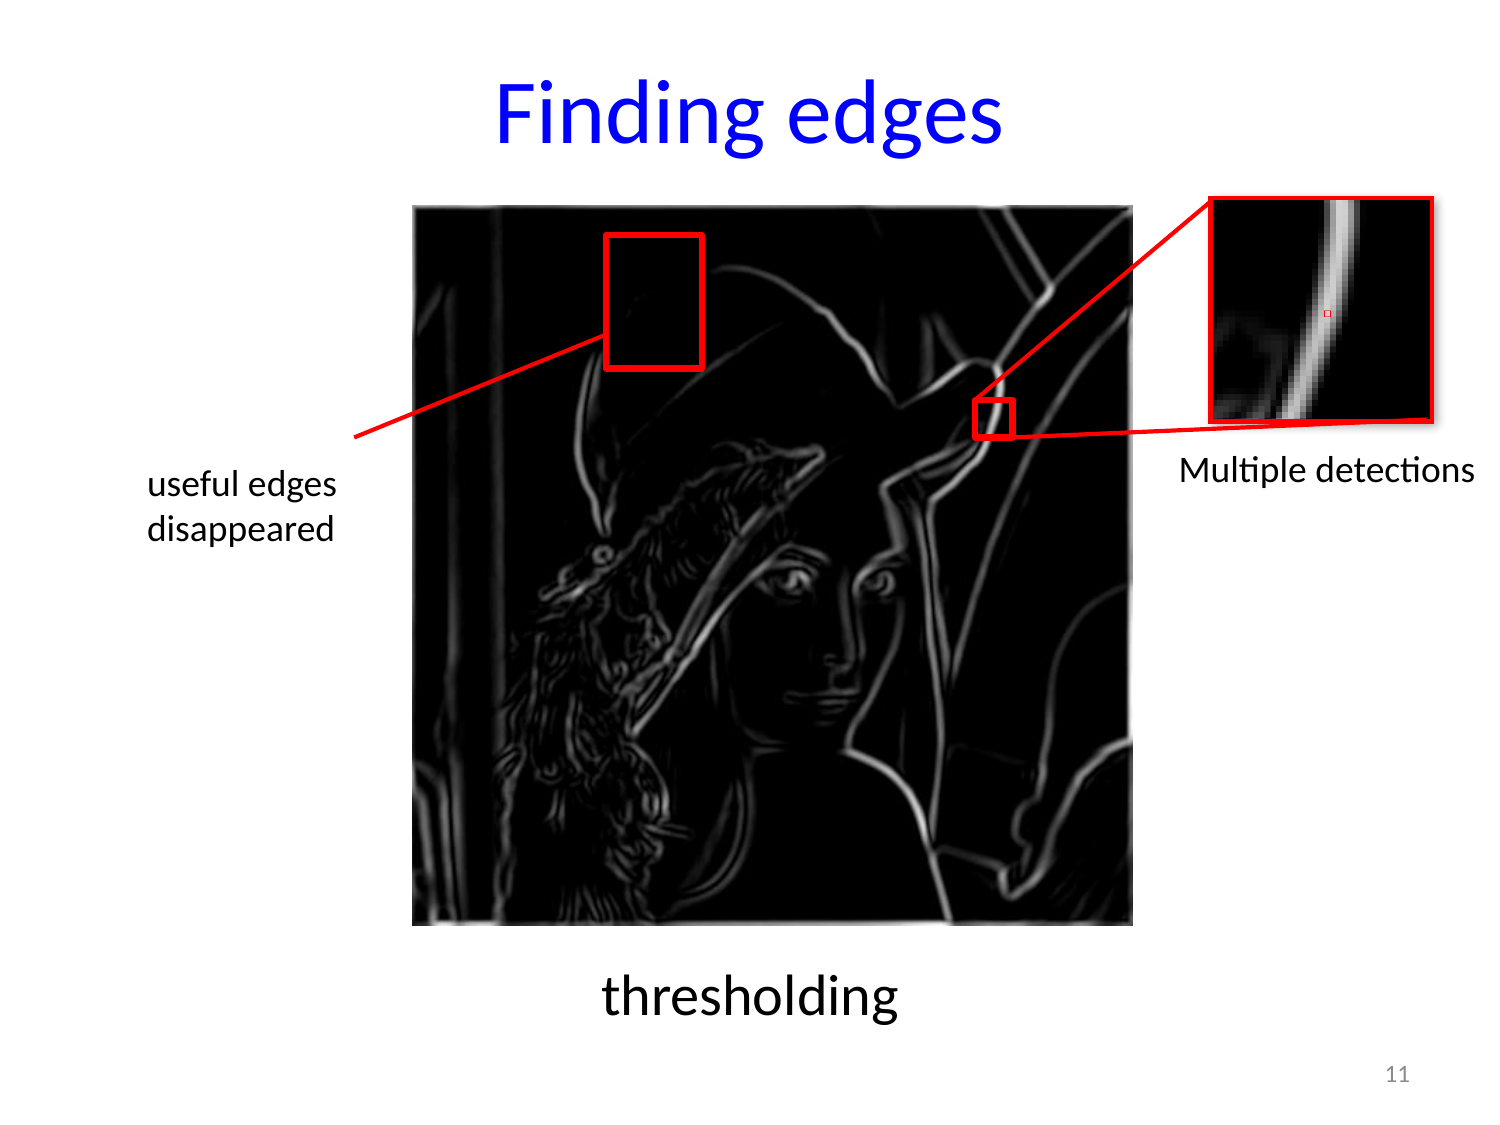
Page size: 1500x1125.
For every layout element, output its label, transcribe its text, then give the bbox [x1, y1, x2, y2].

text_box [974, 199, 1213, 401]
text_box Multiple detections [1163, 437, 1491, 498]
picture [412, 205, 1133, 926]
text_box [1012, 419, 1427, 438]
text_box Finding edges [74, 12, 1425, 200]
text_box thresholding [112, 950, 1388, 1050]
slide_number 11 [1074, 1042, 1425, 1103]
text_box useful edges disappeared [132, 452, 361, 557]
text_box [353, 335, 605, 438]
picture [1212, 199, 1430, 420]
